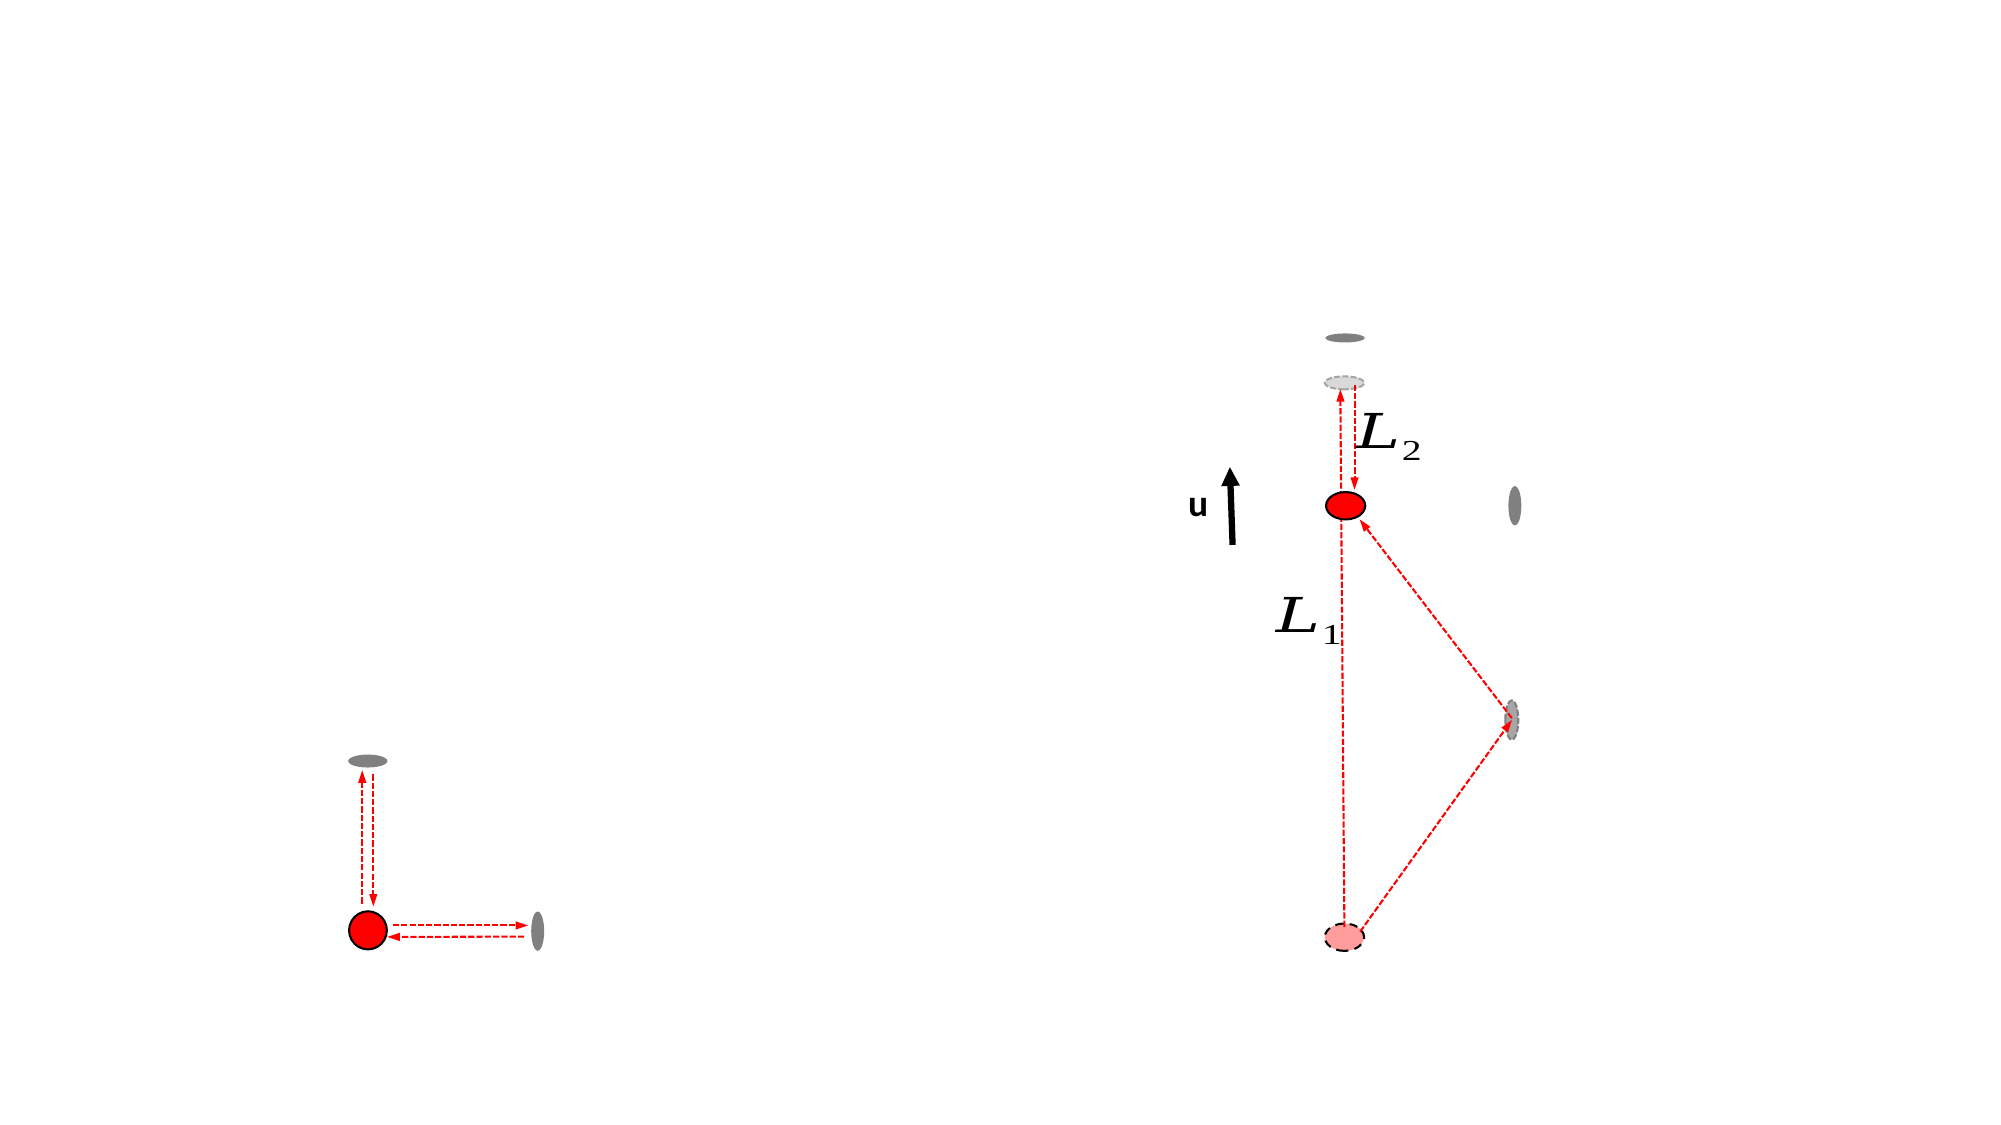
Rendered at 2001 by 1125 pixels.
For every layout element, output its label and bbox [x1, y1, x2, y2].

text_box [348, 754, 545, 951]
text_box [1173, 333, 1522, 951]
